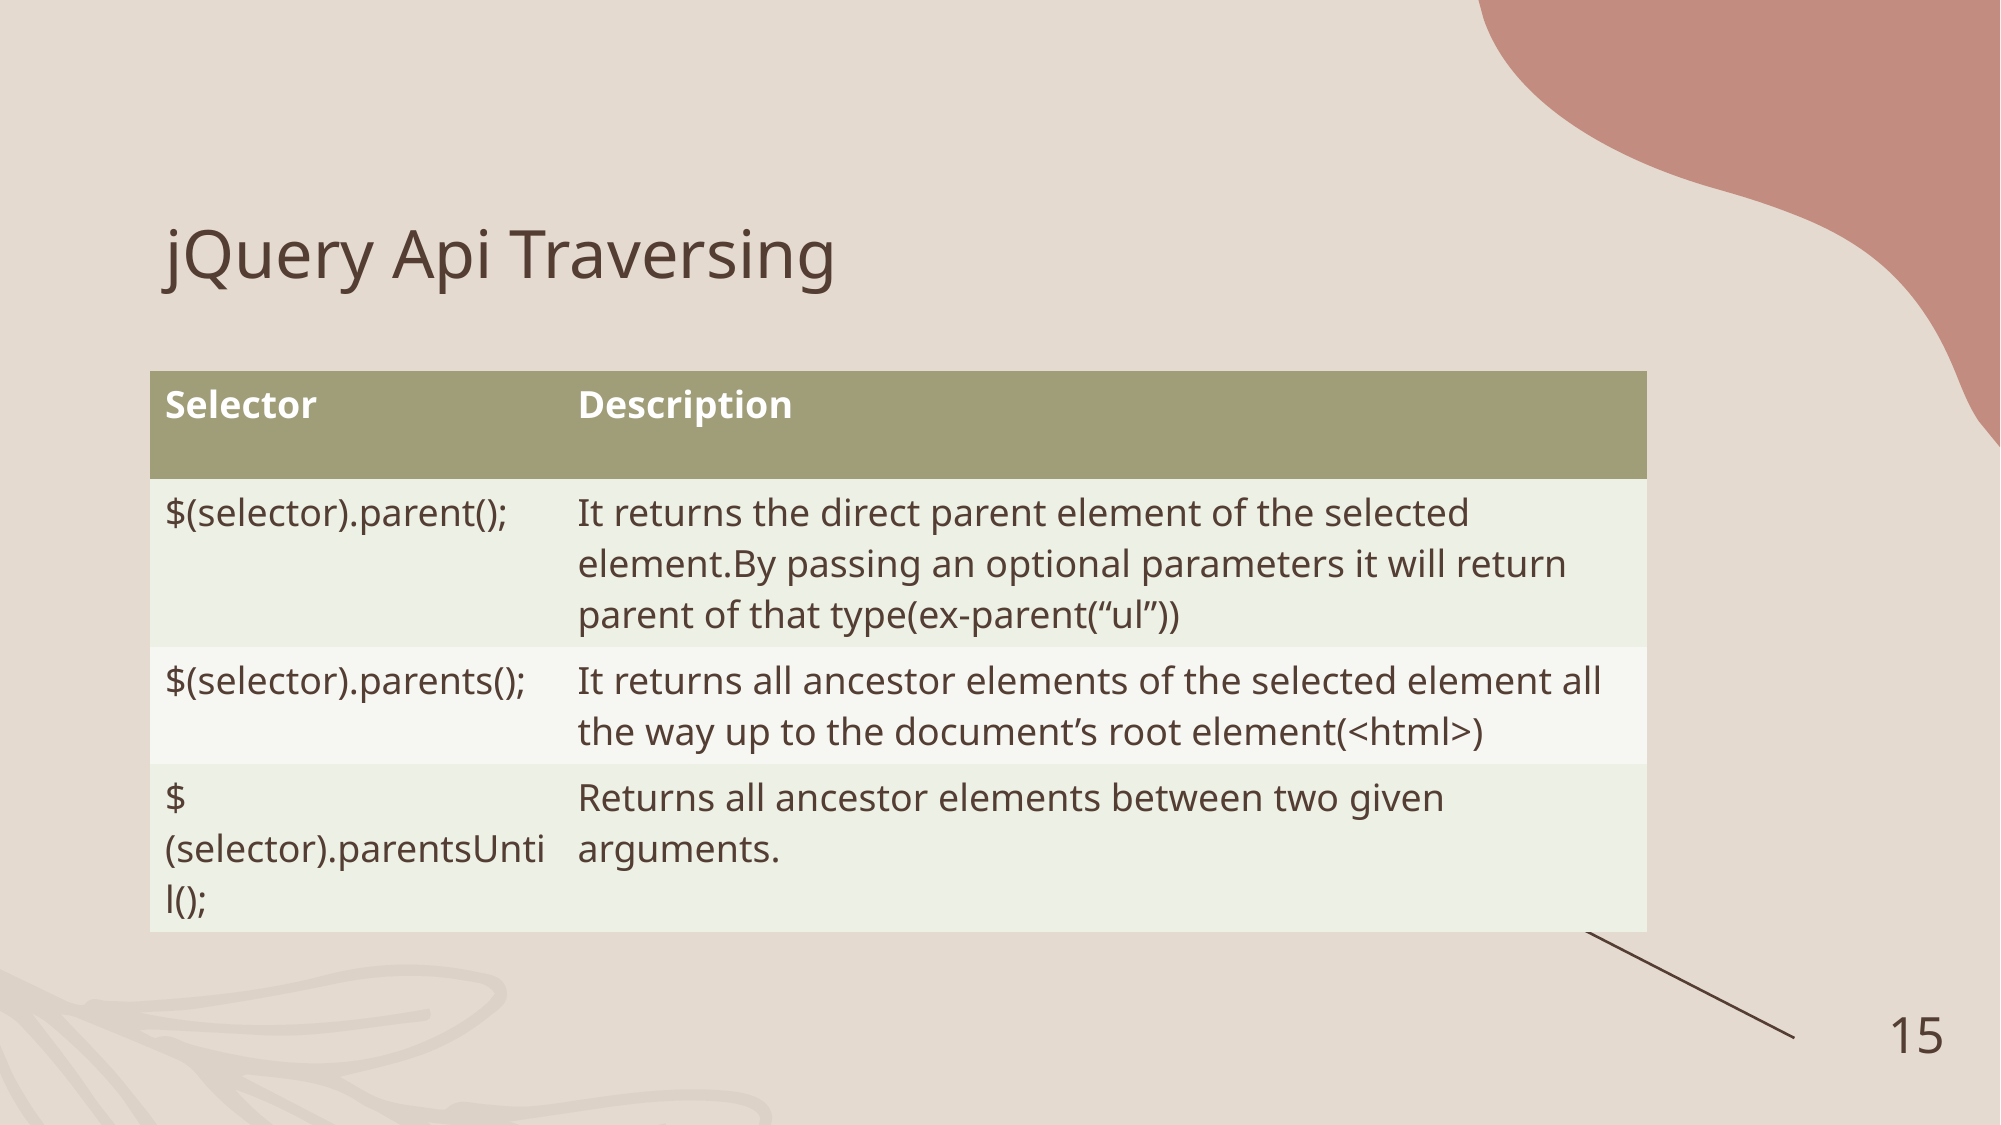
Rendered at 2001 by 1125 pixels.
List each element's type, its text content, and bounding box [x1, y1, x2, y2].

table_cell Returns all ancestor elements between two given arguments. [563, 764, 1647, 932]
table_header Selector [150, 371, 563, 479]
table_cell It returns all ancestor elements of the selected element all the way up to the document’s root element(<html>) [563, 647, 1647, 764]
table_cell $(selector).parent(); [150, 479, 563, 647]
table_cell $(selector).parentsUntil(); [150, 764, 563, 932]
table_cell $(selector).parents(); [150, 647, 563, 764]
slide_number 15 [1862, 964, 1971, 1112]
title jQuery Api Traversing [150, 149, 1850, 300]
table_cell It returns the direct parent element of the selected element.By passing an optional parameters it will return parent of that type(ex-parent(“ul”)) [563, 479, 1647, 647]
table_header Description [563, 371, 1647, 479]
